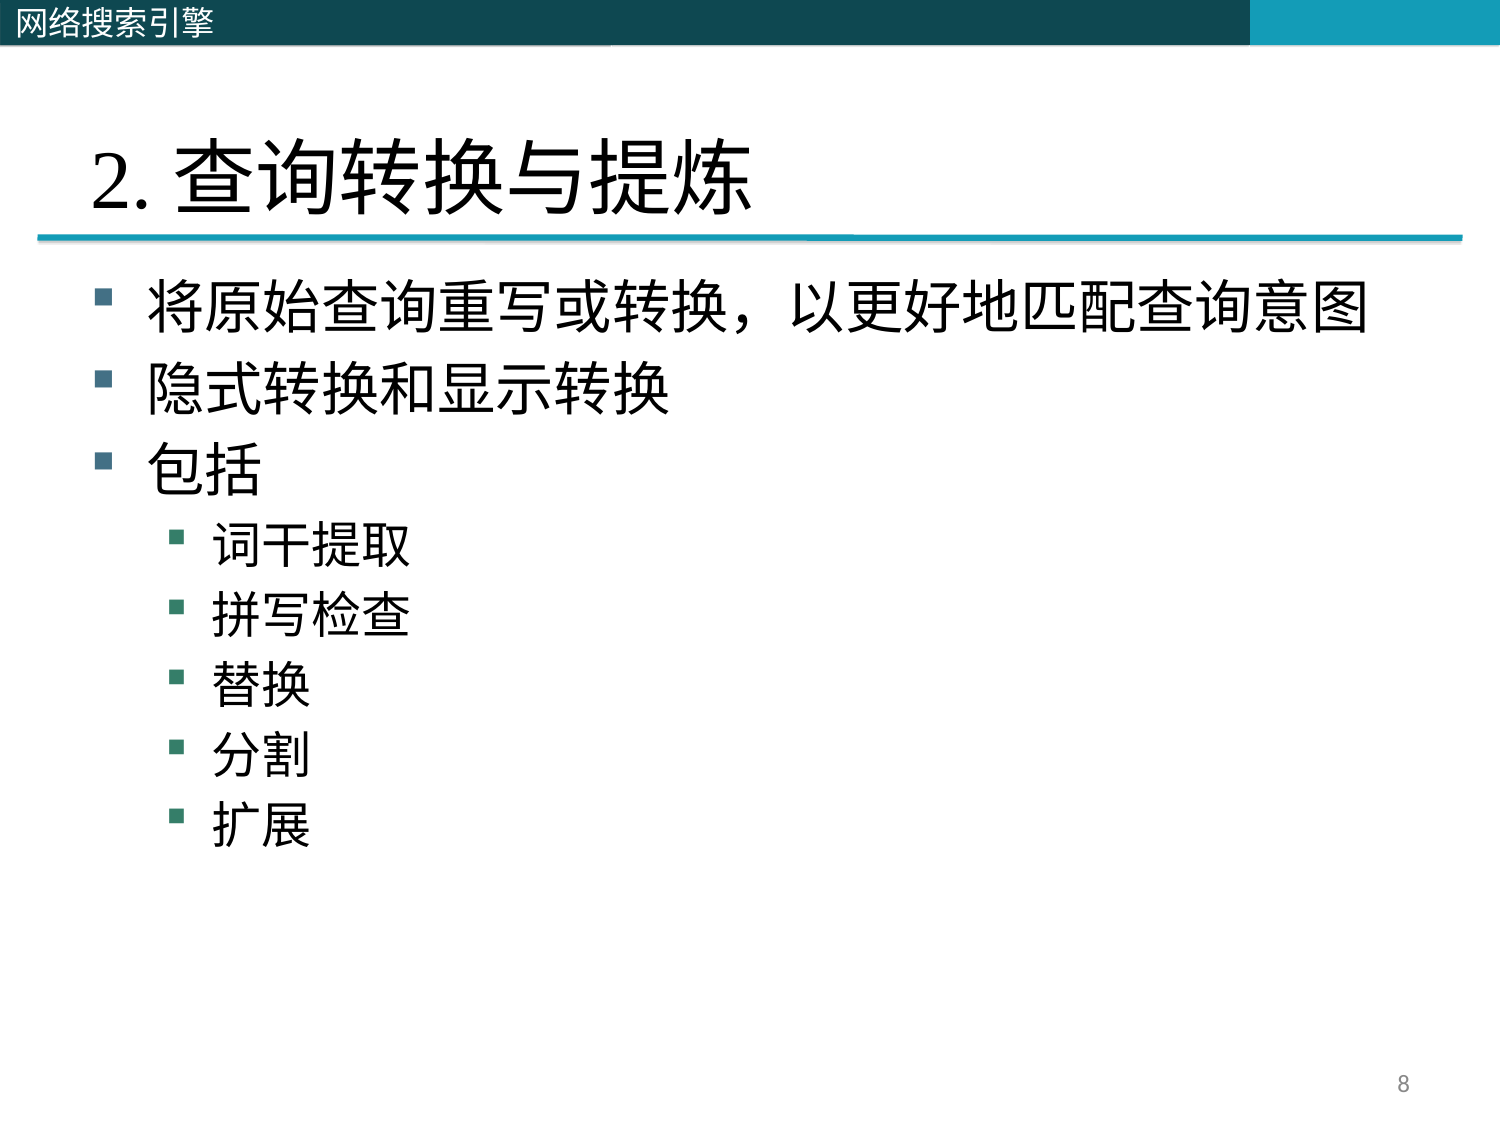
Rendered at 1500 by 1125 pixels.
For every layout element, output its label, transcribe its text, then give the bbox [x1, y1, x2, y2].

title 2.查询转换与提炼 [74, 44, 1426, 233]
list 将原始查询重写或转换，以更好地匹配查询意图 隐式转换和显示转换 包括 词干提取 拼写检查 替换 分割 扩展 [74, 262, 1426, 1076]
slide_number 8 [1074, 1062, 1425, 1103]
